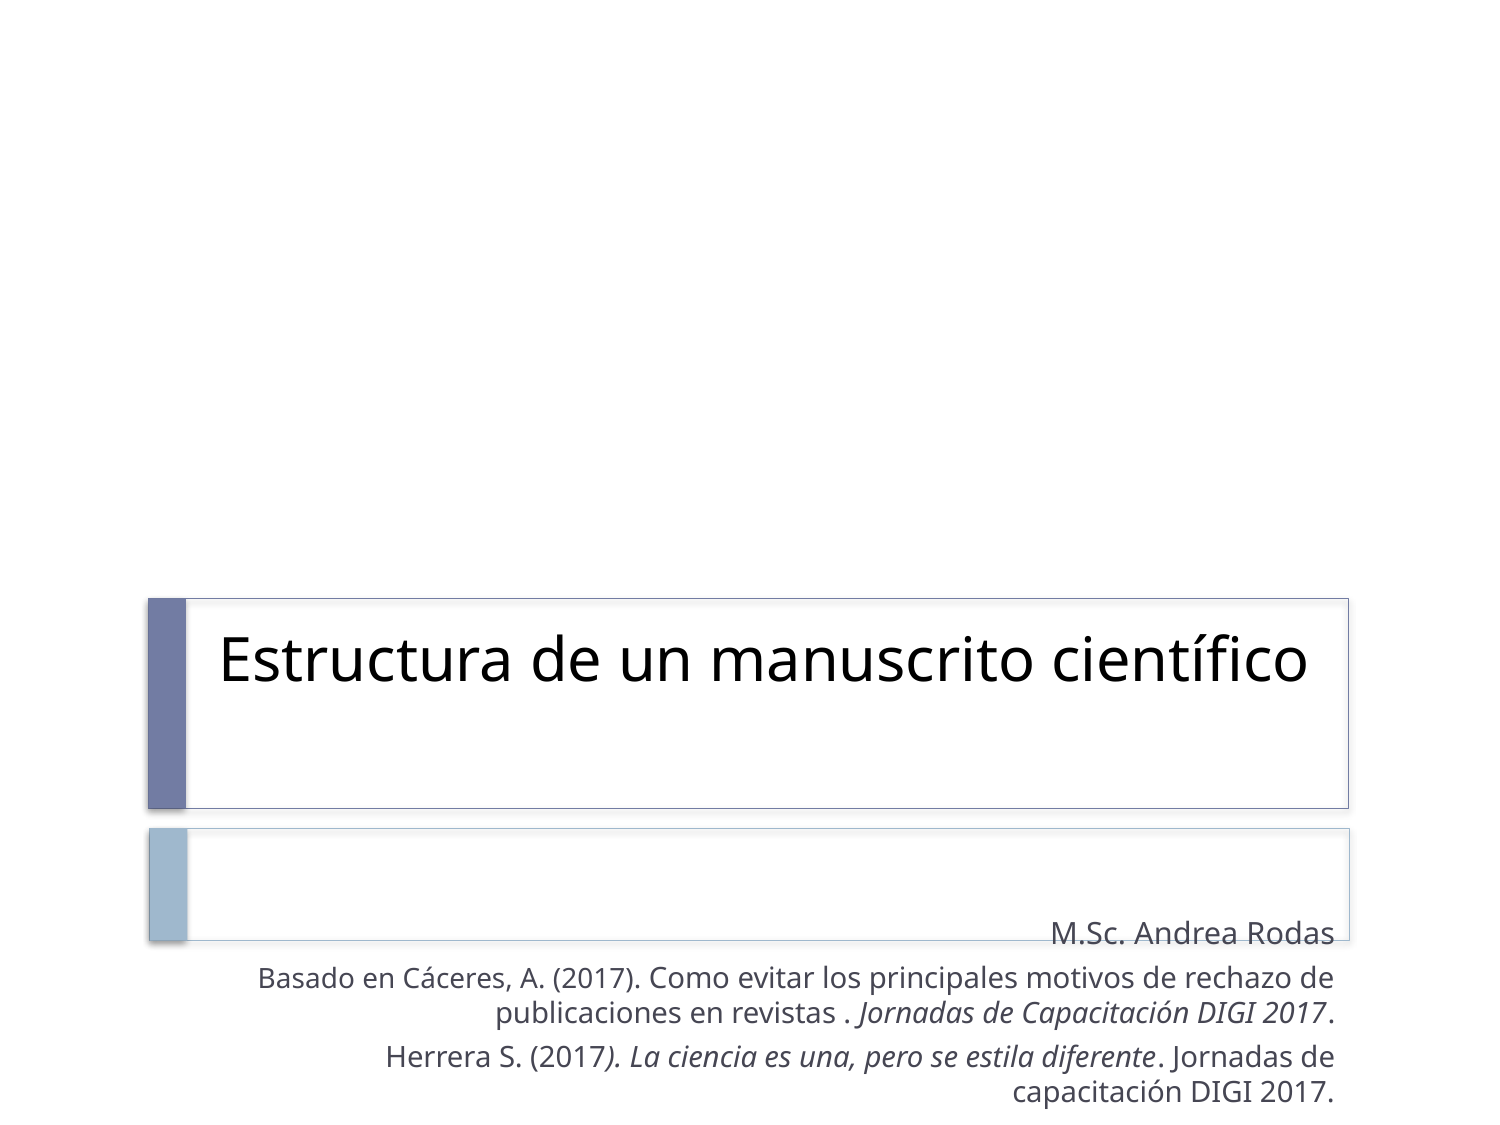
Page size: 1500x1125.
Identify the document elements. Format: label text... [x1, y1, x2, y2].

subtitle M.Sc. Andrea Rodas Basado en Cáceres, A. (2017). Como evitar los principales motivos de rechazo de publicaciones en revistas . Jornadas de Capacitación DIGI 2017. Herrera S. (2017). La ciencia es una, pero se estila diferente. Jornadas de capacitación DIGI 2017. [225, 906, 1350, 1120]
title Estructura de un manuscrito científico [200, 612, 1325, 775]
